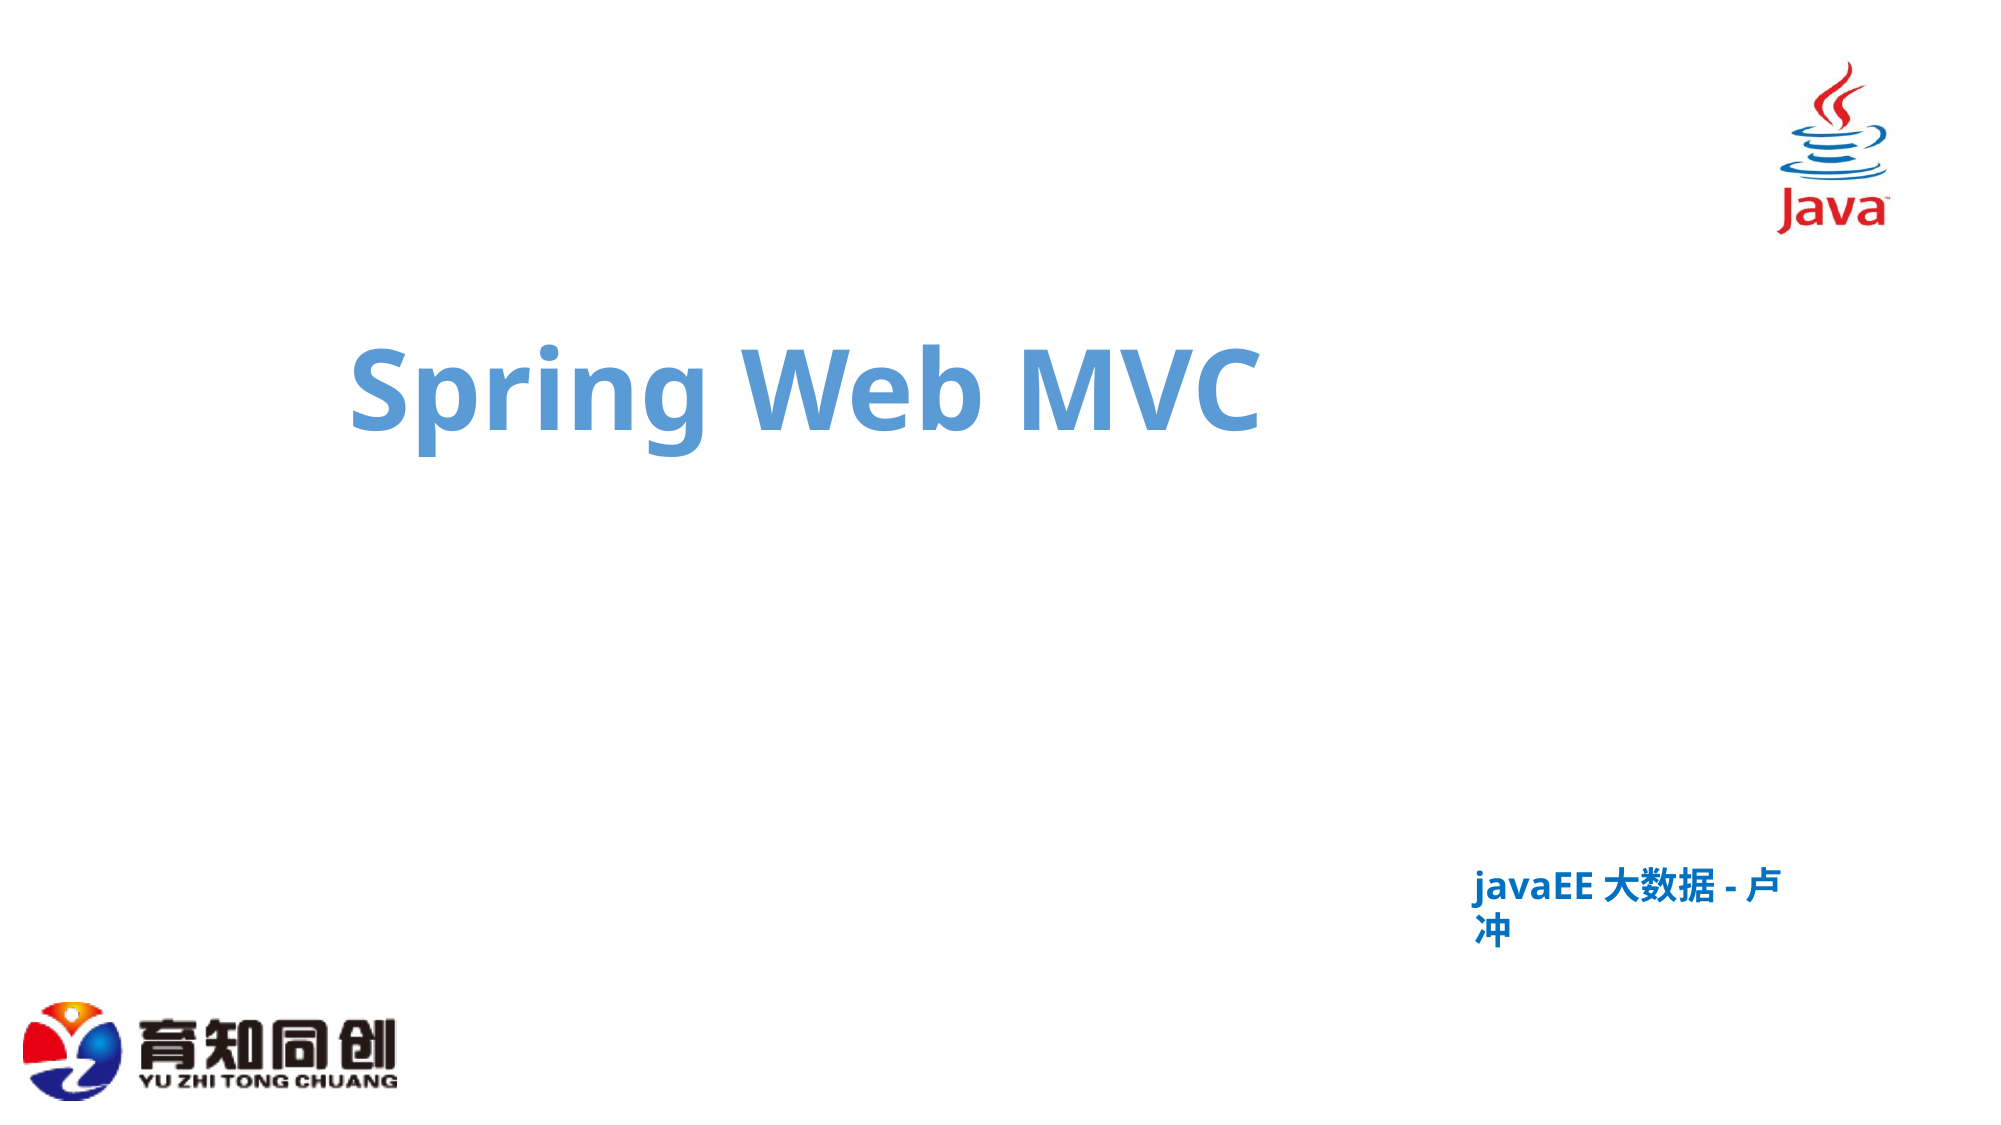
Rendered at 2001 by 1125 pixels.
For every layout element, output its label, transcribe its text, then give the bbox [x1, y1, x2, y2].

picture [23, 1002, 397, 1101]
picture [1709, 45, 1957, 250]
text_box javaEE大数据-卢冲 [1459, 854, 1823, 960]
text_box Spring Web MVC [333, 310, 1709, 461]
